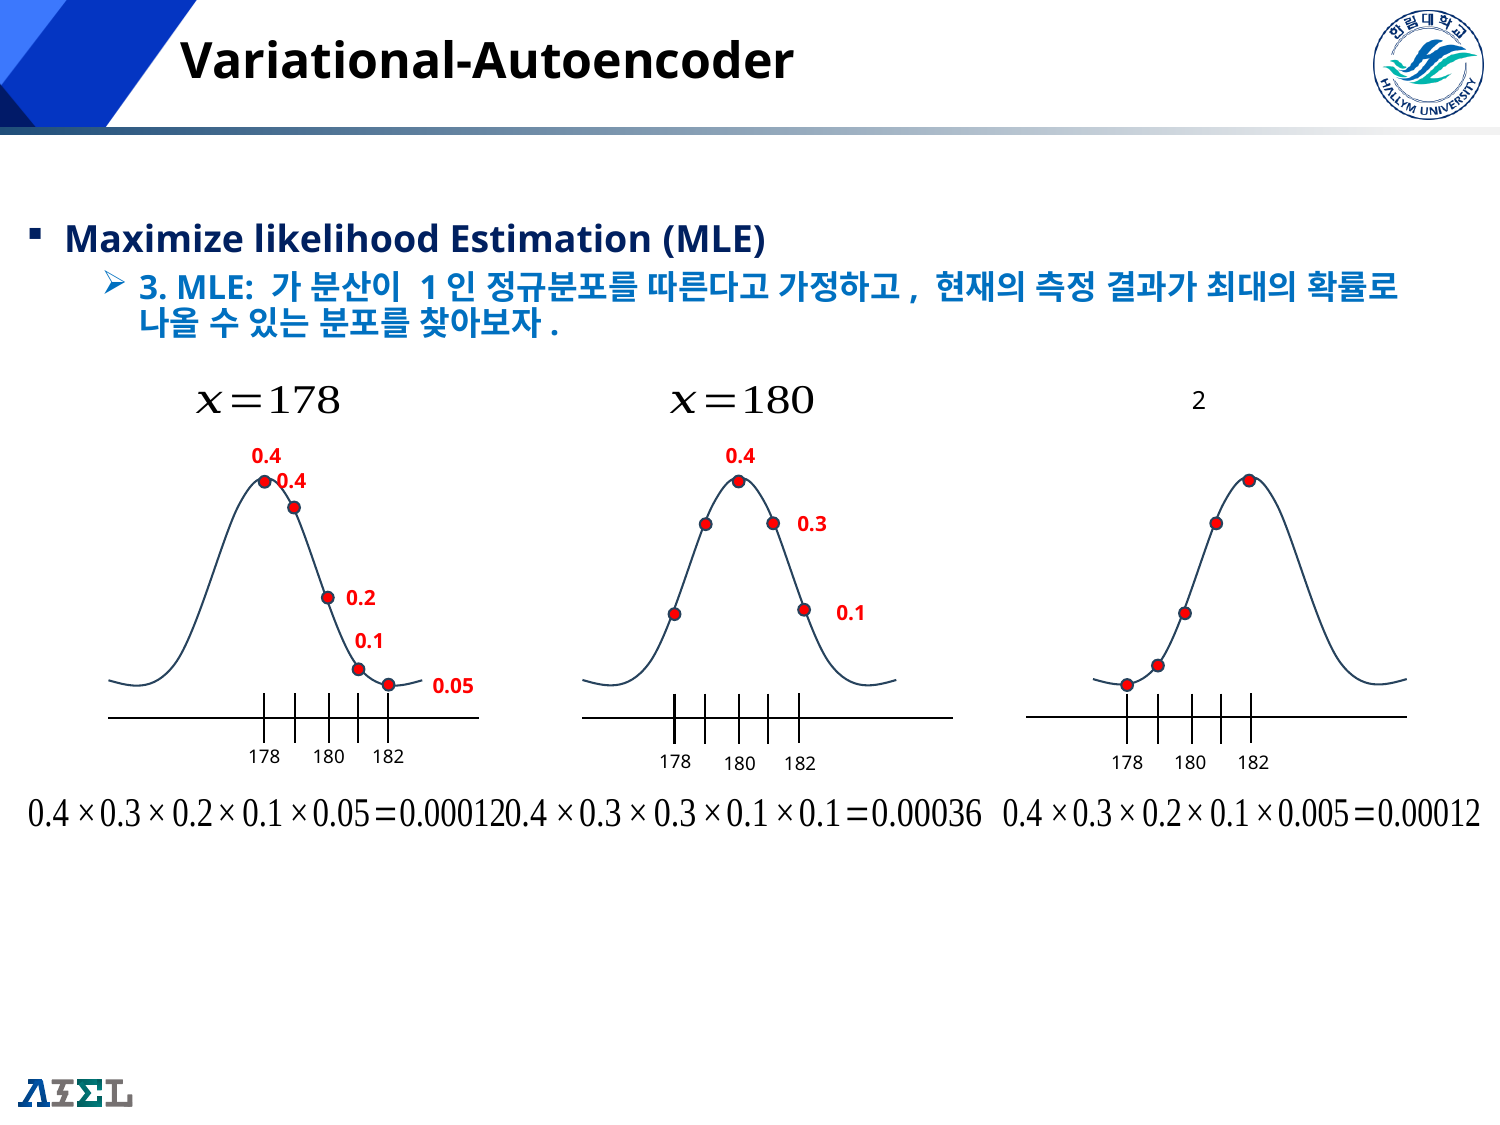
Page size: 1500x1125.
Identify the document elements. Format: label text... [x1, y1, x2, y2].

picture [0, 0, 121, 127]
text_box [108, 378, 490, 799]
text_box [581, 377, 954, 782]
text_box [11, 168, 1467, 1114]
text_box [1026, 377, 1407, 782]
title Variational-Autoencoder [121, 0, 1500, 144]
